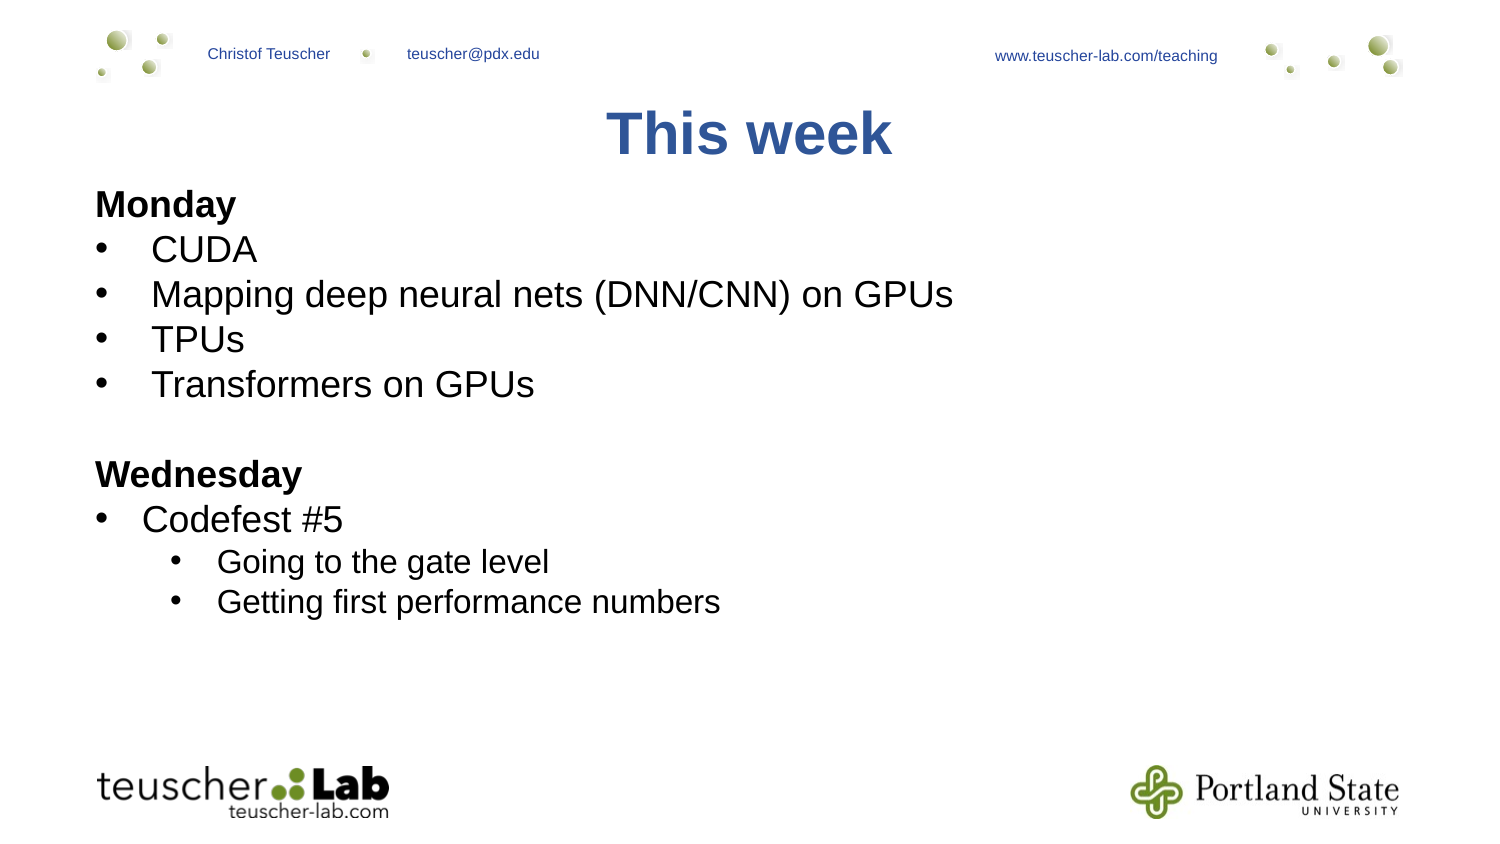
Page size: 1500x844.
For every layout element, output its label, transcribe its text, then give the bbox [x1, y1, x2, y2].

picture [1130, 765, 1399, 819]
picture [97, 766, 389, 818]
text_box This week [0, 96, 1500, 173]
text_box Monday CUDA Mapping deep neural nets (DNN/CNN) on GPUs TPUs Transformers on GPUs Wednesday Codefest #5 Going to the gate level Getting first performance numbers [80, 172, 1389, 628]
